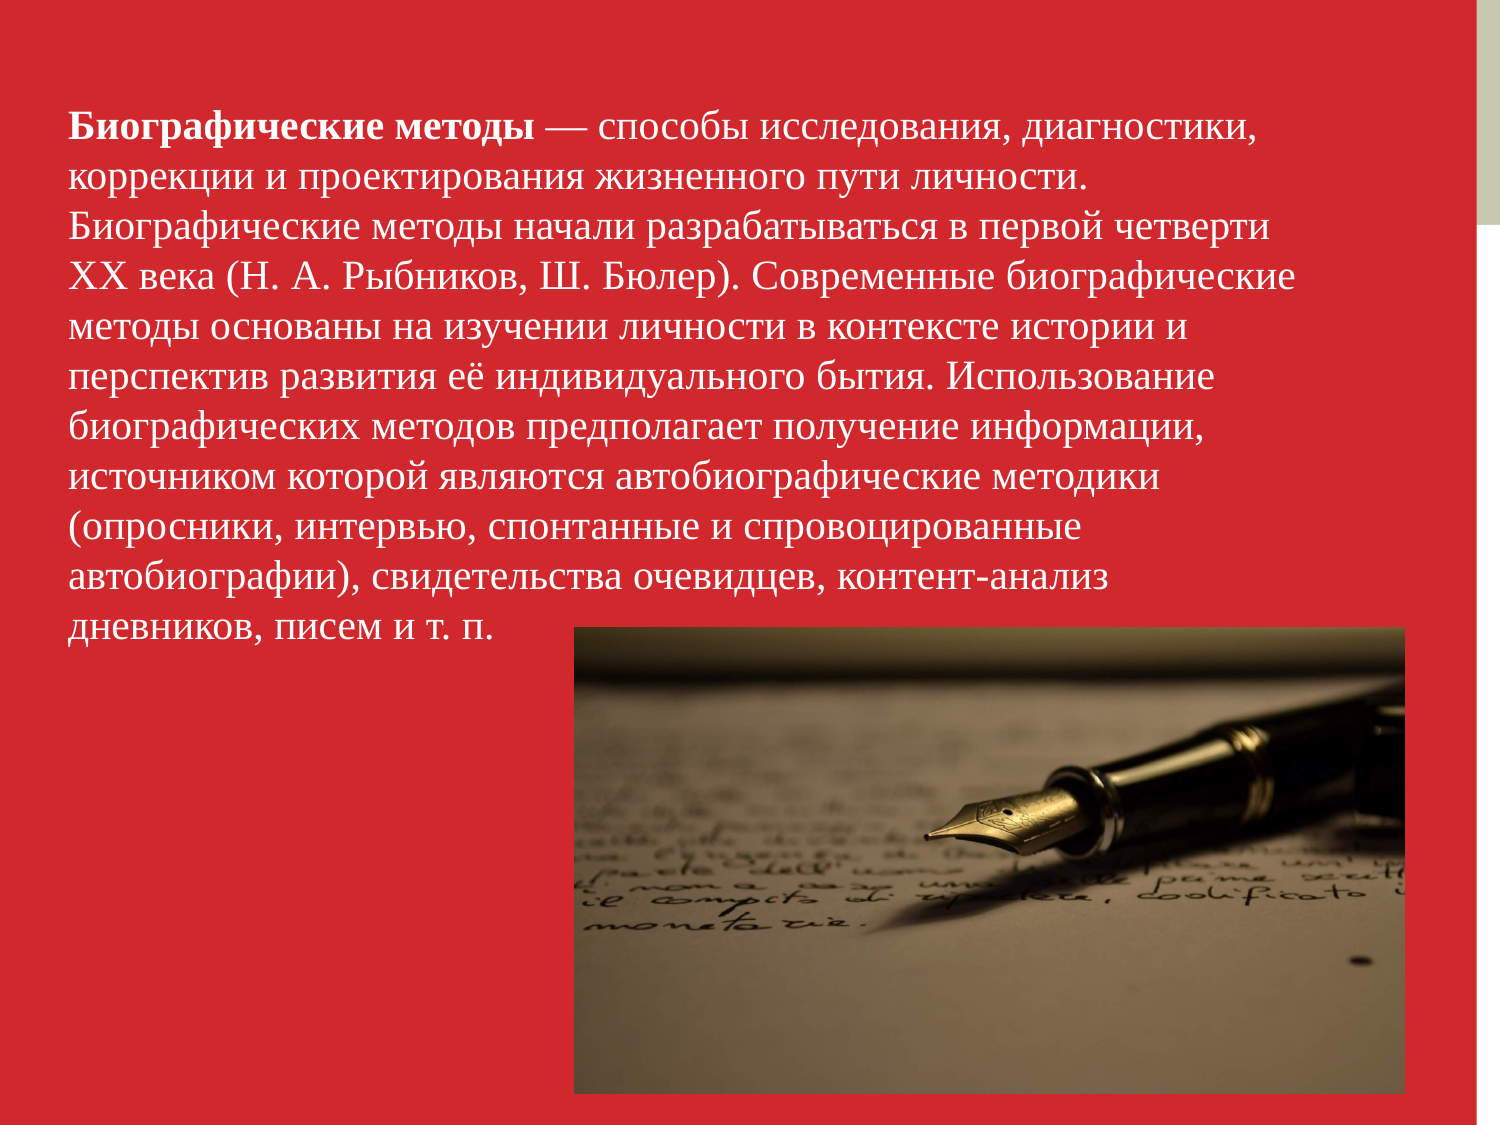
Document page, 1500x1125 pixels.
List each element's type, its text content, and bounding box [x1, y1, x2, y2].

list Биографические методы — способы исследования, диагностики, коррекции и проектирования жизненного пути личности. Биографические методы начали разрабатываться в первой четверти XX века (Н. А. Рыбников, Ш. Бюлер). Современные биографические методы основаны на изучении личности в контексте истории и перспектив развития её индивидуального бытия. Использование биографических методов предполагает получение информации, источником которой являются автобиографические методики (опросники, интервью, спонтанные и спровоцированные автобиографии), свидетельства очевидцев, контент-анализ дневников, писем и т. п. [53, 90, 1325, 1005]
picture [574, 626, 1405, 1095]
